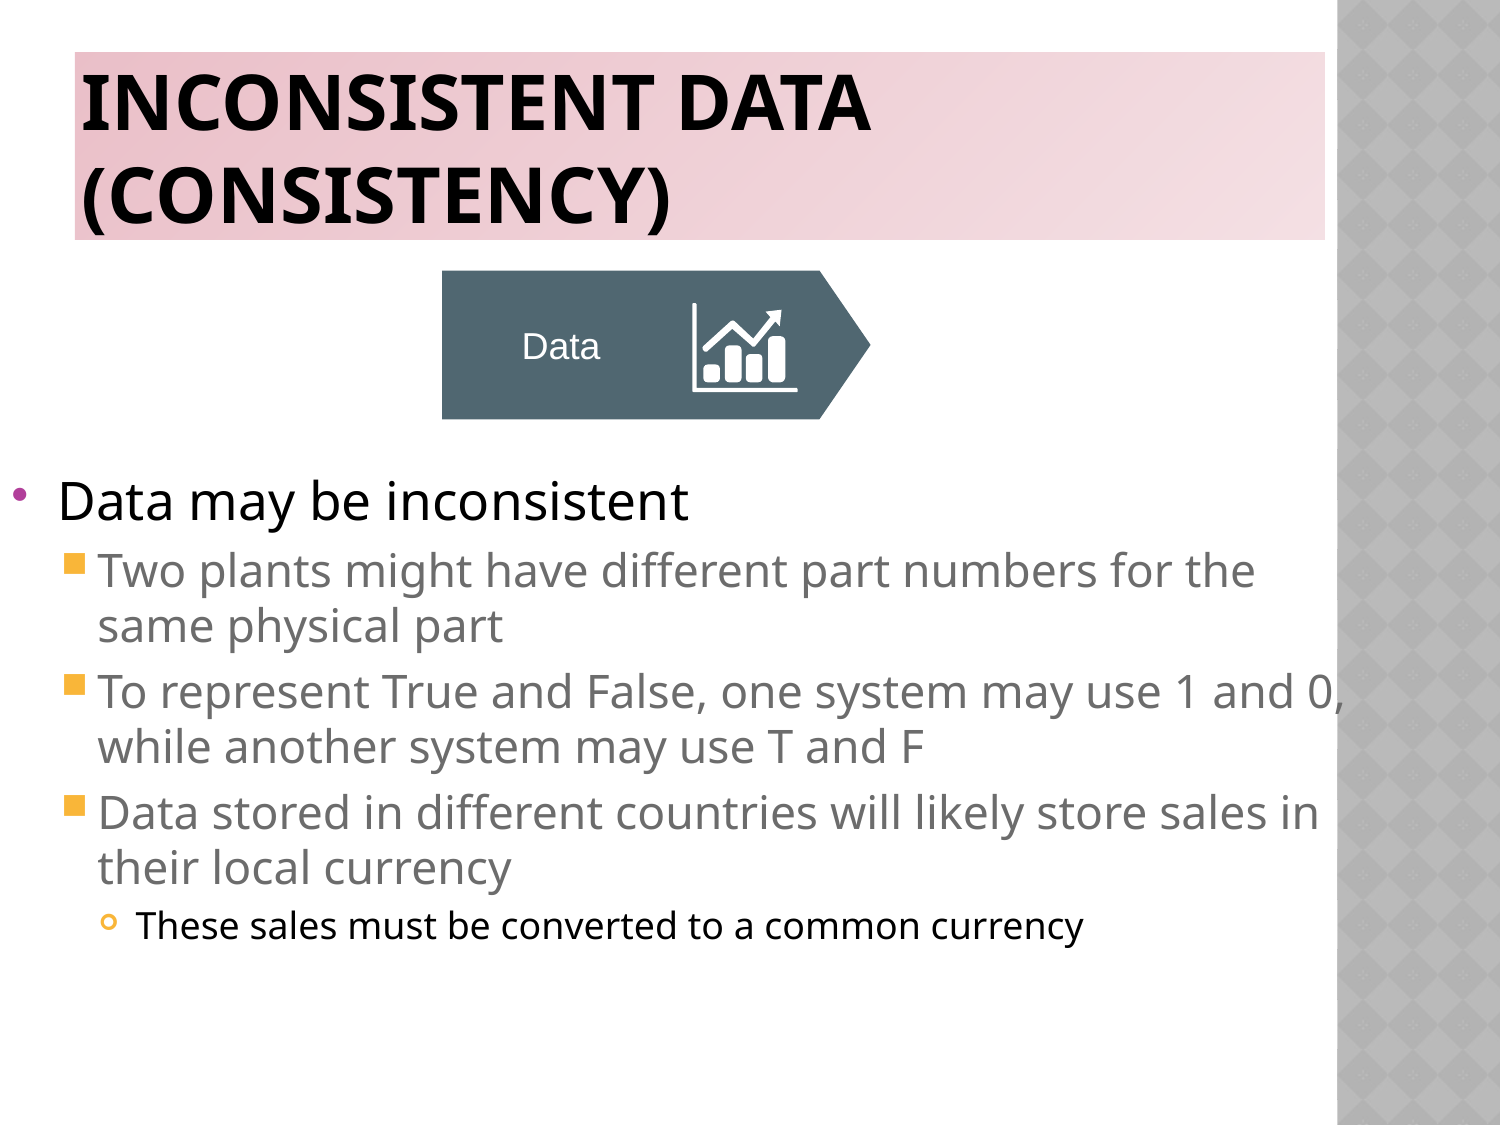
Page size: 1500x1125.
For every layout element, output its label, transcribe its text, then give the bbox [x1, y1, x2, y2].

text_box [692, 303, 798, 393]
list Data may be inconsistent Two plants might have different part numbers for the same physical part To represent True and False, one system may use 1 and 0, while another system may use T and F Data stored in different countries will likely store sales in their local currency These sales must be converted to a common currency [0, 460, 1375, 1013]
text_box [442, 270, 871, 420]
text_box Data [519, 324, 609, 366]
title Inconsistent Data (consistency) [74, 52, 1325, 240]
